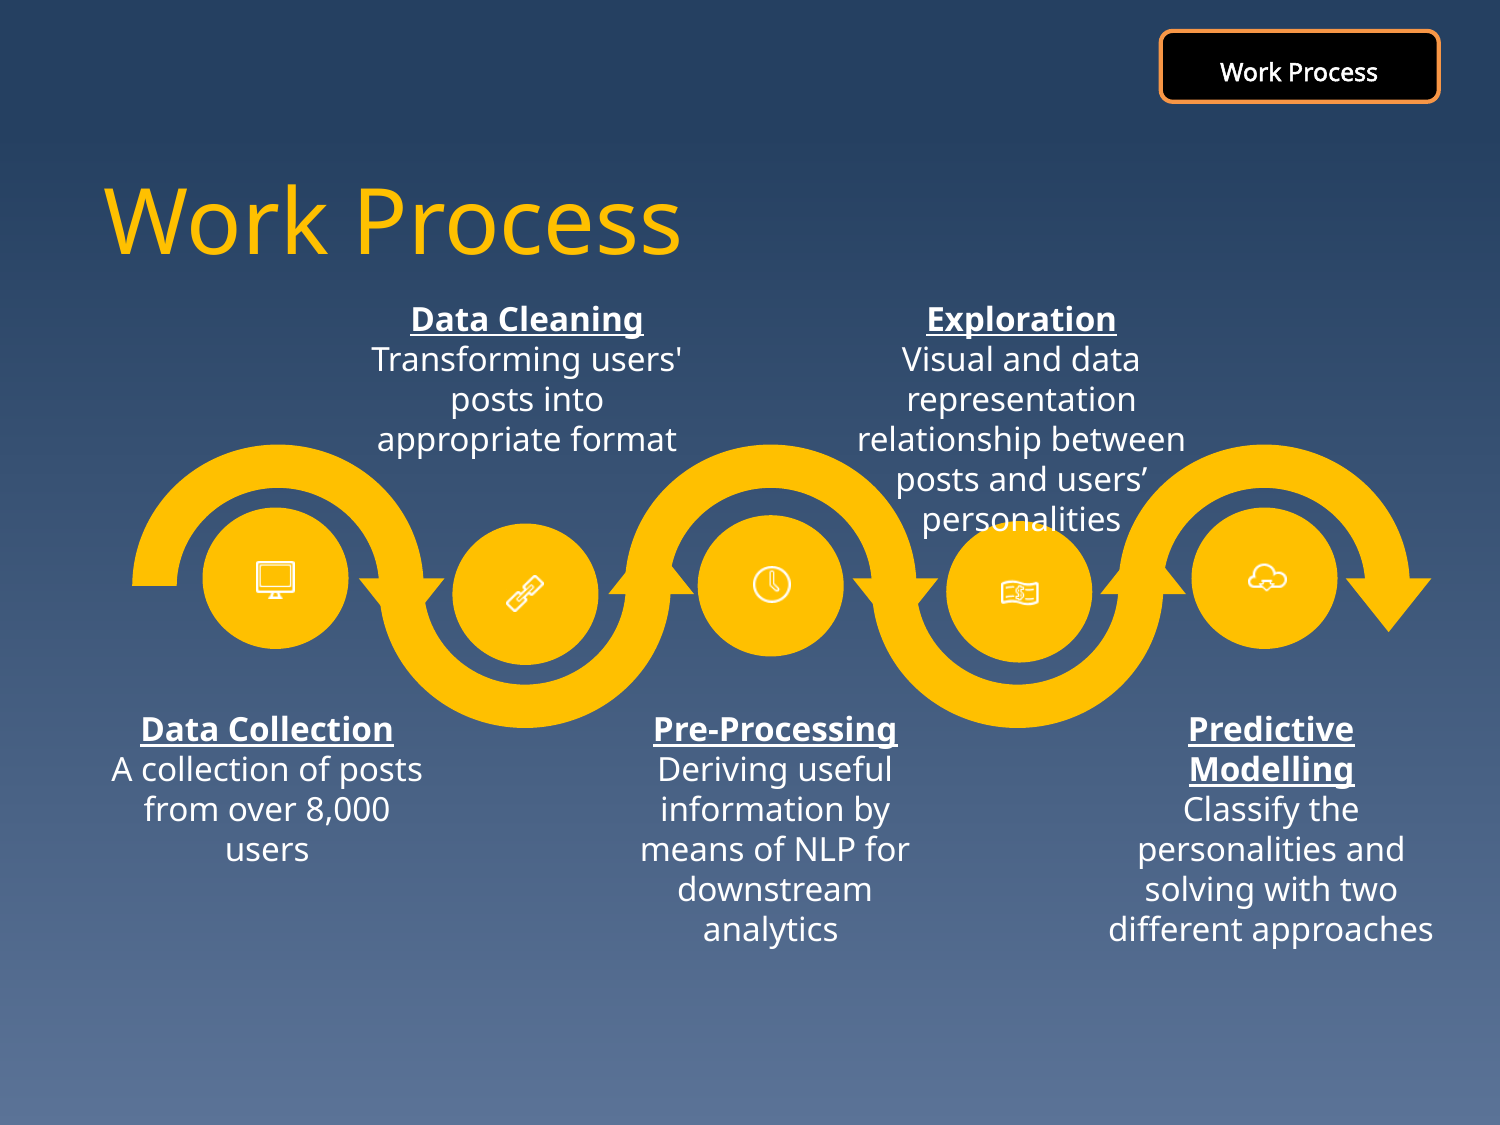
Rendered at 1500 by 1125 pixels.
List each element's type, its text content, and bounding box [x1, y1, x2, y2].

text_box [131, 444, 1432, 729]
text_box Predictive Modelling Classify the personalities and solving with two different approaches [1092, 701, 1451, 956]
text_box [1104, 30, 1495, 102]
title Work Process [88, 96, 1211, 338]
text_box Data Collection A collection of posts from over 8,000 users [88, 701, 447, 876]
text_box Data Cleaning Transforming users' posts into appropriate format [348, 290, 707, 442]
text_box Pre-Processing Deriving useful information by means of NLP for downstream analytics [596, 737, 954, 956]
text_box Exploration Visual and data representation relationship between posts and users’ personalities [809, 290, 1235, 442]
